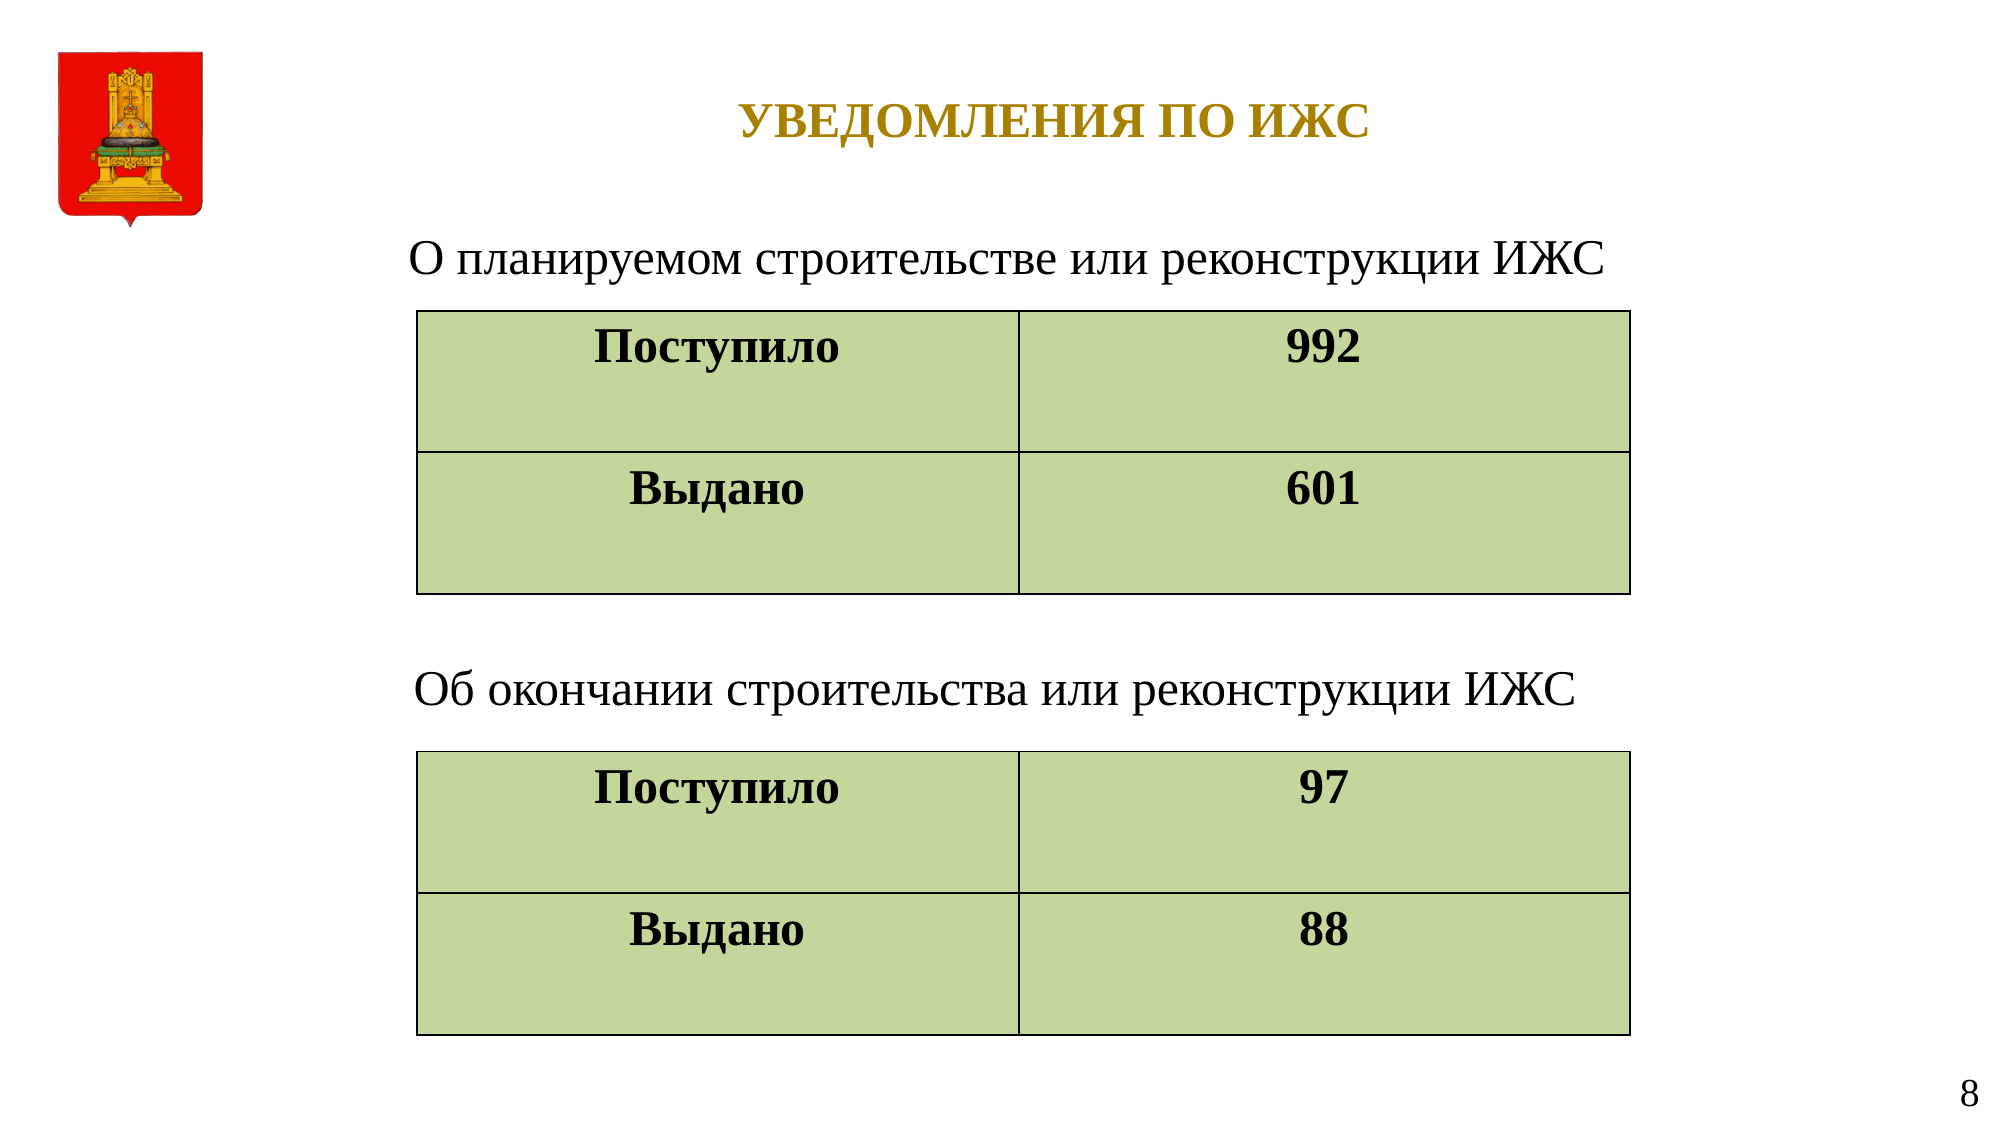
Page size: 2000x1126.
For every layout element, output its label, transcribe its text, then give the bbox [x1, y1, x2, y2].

table_header Поступило [418, 752, 1018, 892]
table_header 97 [1020, 752, 1629, 892]
table_header 992 [1020, 312, 1629, 451]
text_box УВЕДОМЛЕНИЯ ПО ИЖС [213, 42, 1913, 193]
text_box 8 [1533, 1060, 2000, 1121]
text_box О планируемом строительстве или реконструкции ИЖС [388, 214, 1722, 295]
table_header Поступило [418, 312, 1018, 451]
text_box Об окончании строительства или реконструкции ИЖС [393, 632, 1607, 739]
table_cell 88 [1020, 894, 1629, 1034]
table_cell Выдано [418, 894, 1018, 1034]
picture [54, 42, 213, 237]
table_cell Выдано [418, 453, 1018, 593]
table_cell 601 [1020, 453, 1629, 593]
